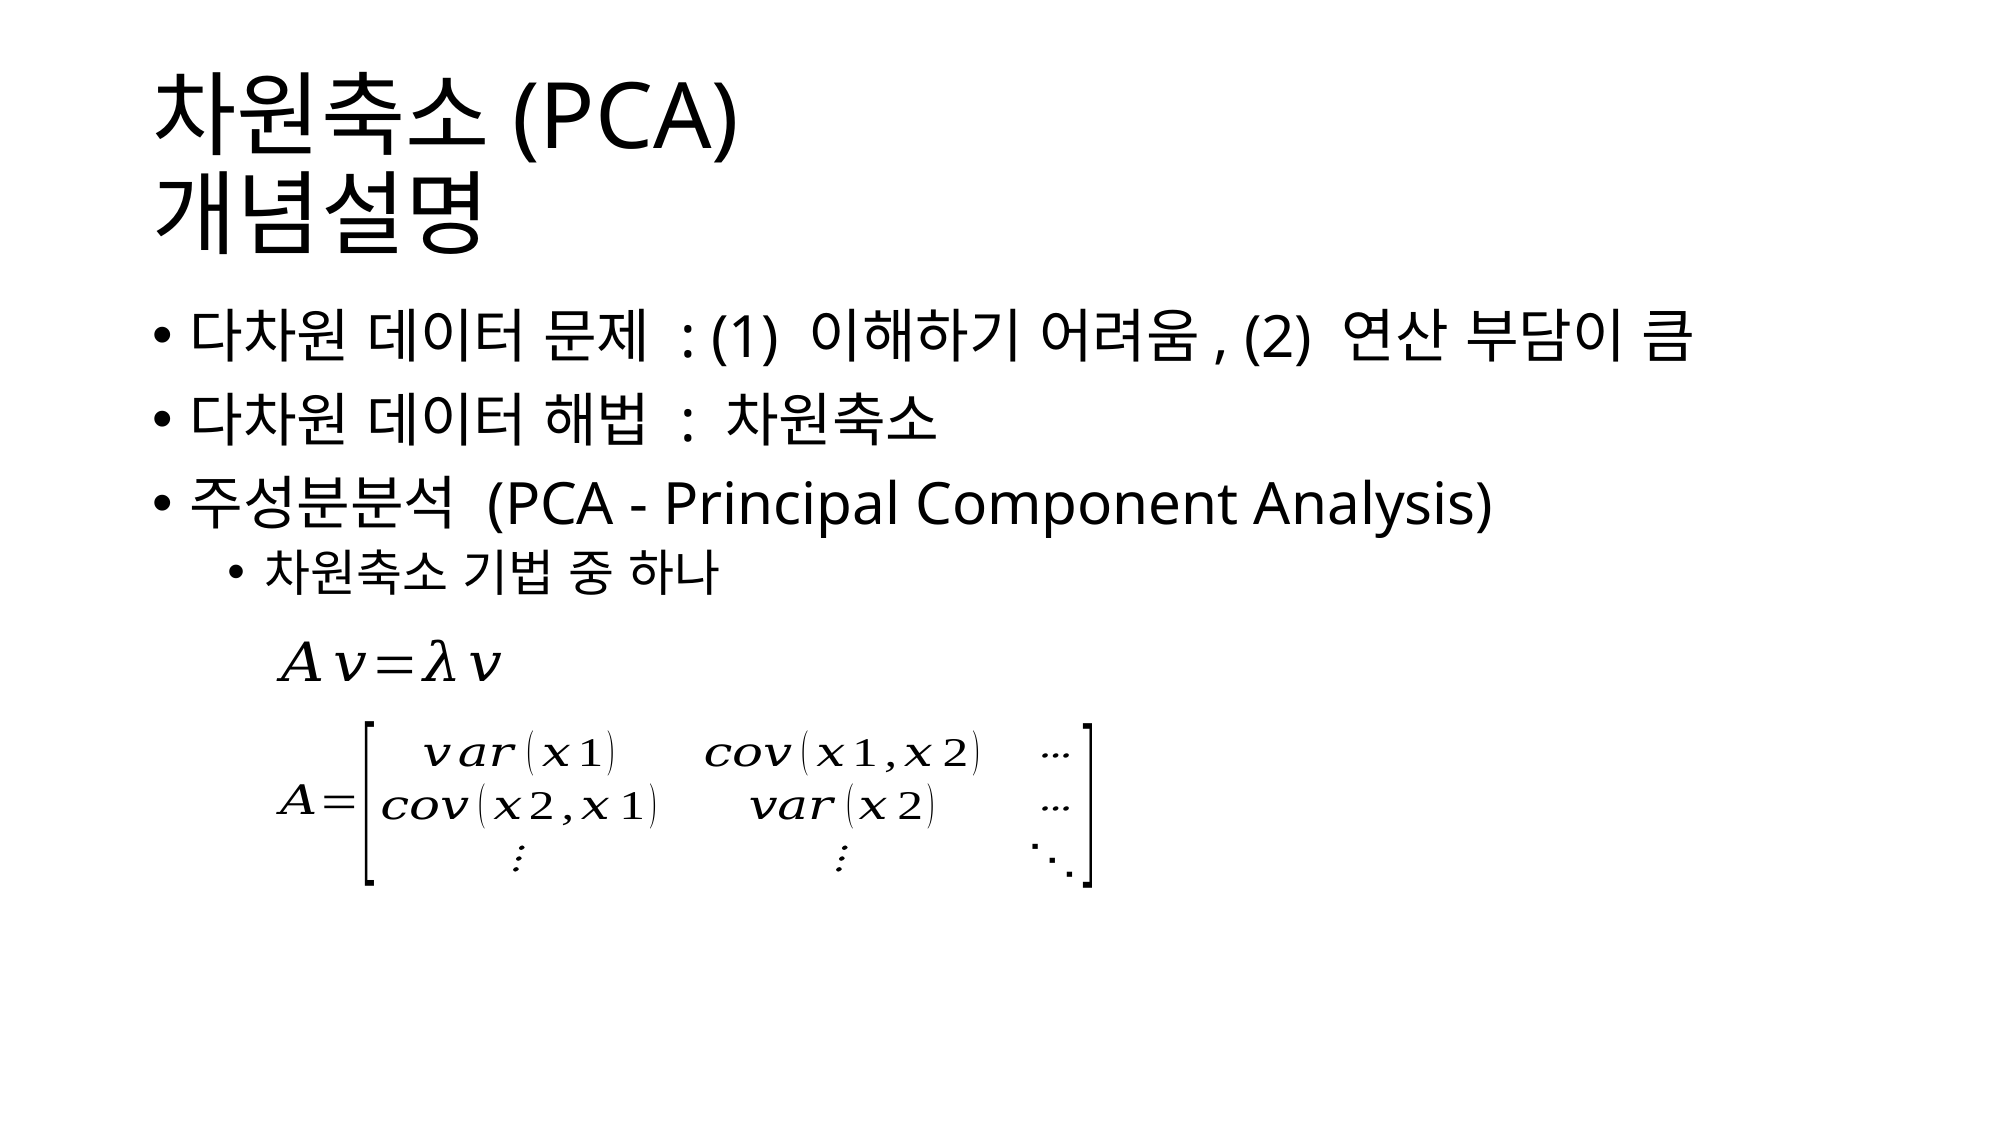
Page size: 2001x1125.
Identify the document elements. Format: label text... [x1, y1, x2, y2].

list 다차원 데이터 문제 : (1) 이해하기 어려움, (2) 연산 부담이 큼 다차원 데이터 해법 : 차원축소 주성분분석 (PCA - Principal Component Analysis) 차원축소 기법 중 하나 [137, 299, 1863, 1014]
title 차원축소(PCA) 개념설명 [137, 59, 1863, 278]
